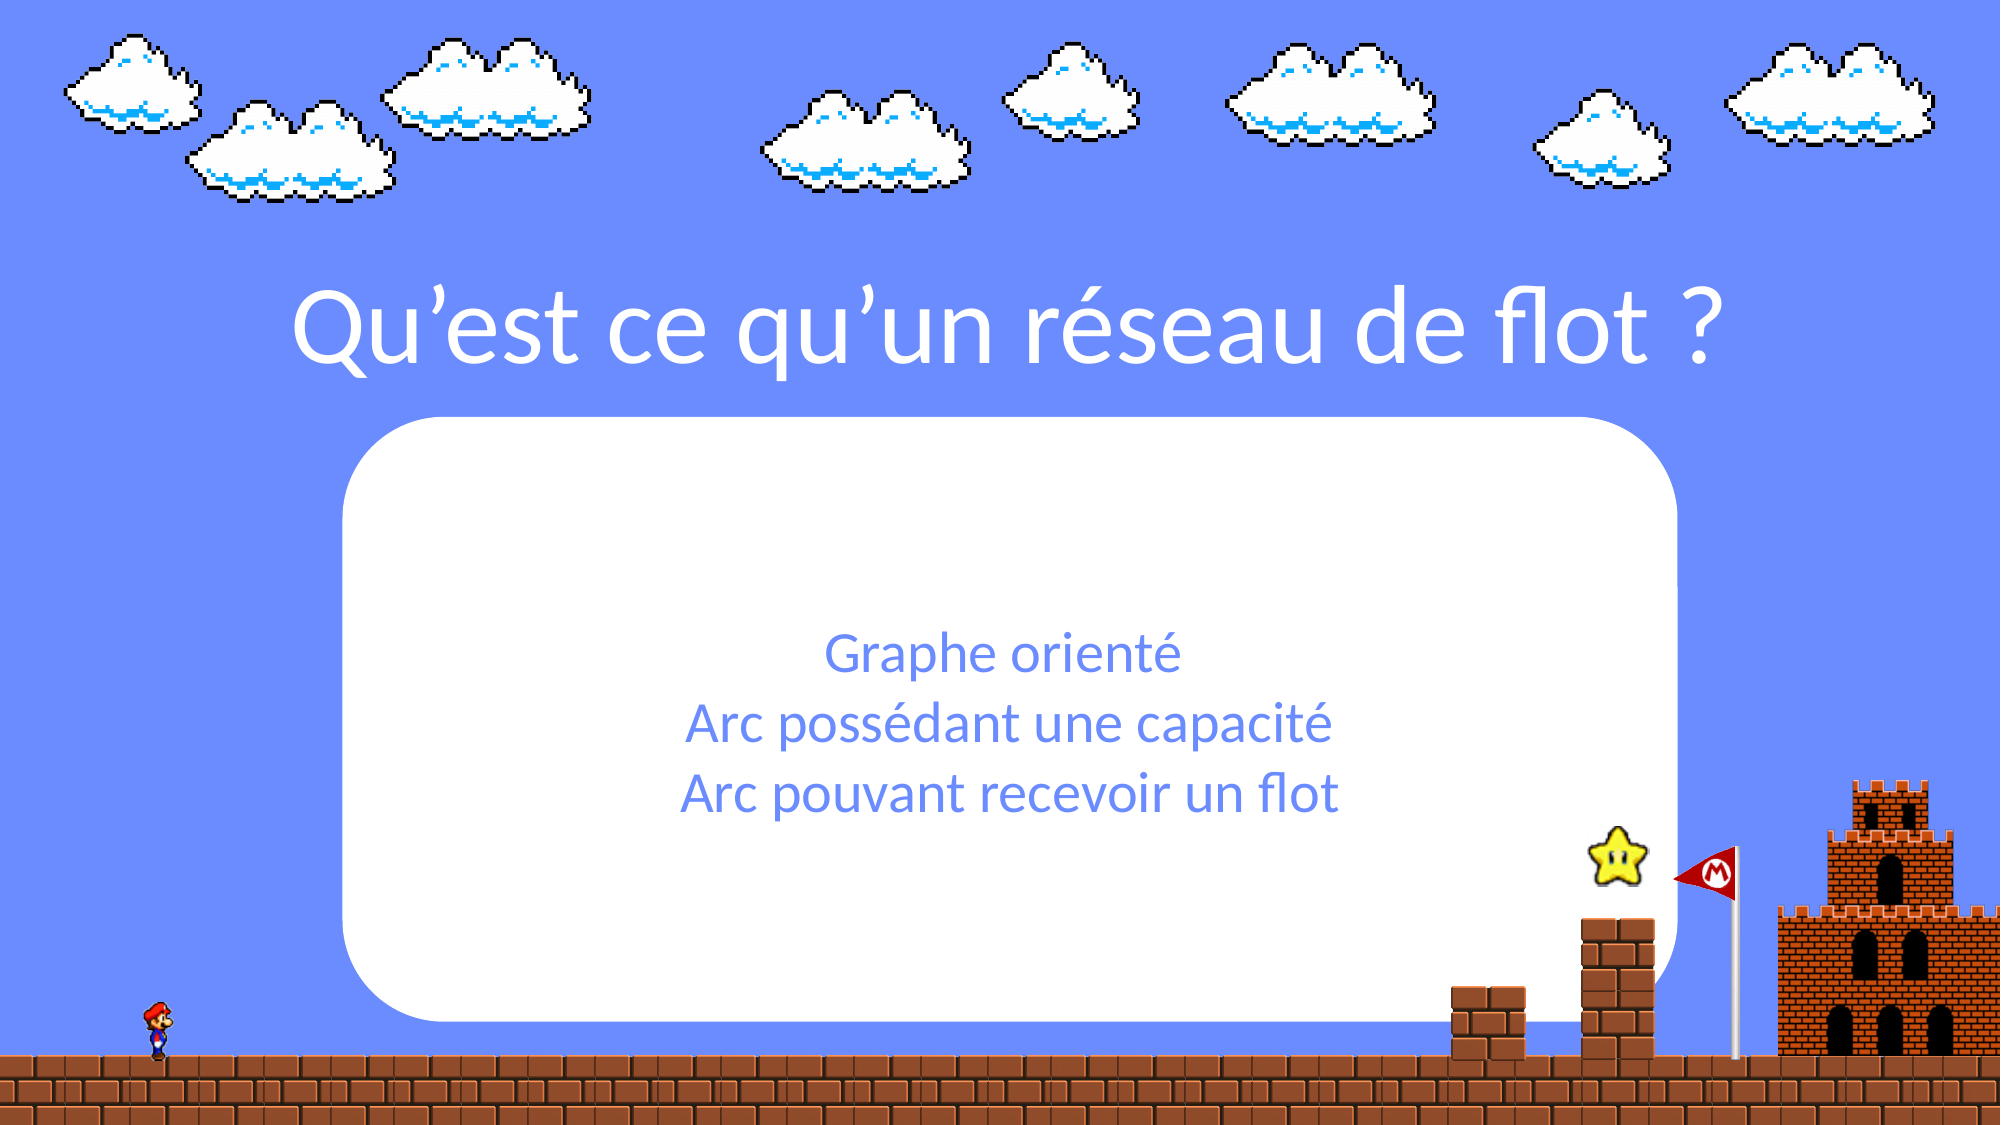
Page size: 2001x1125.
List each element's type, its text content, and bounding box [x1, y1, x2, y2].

picture [1587, 826, 1650, 887]
picture [1724, 40, 1937, 149]
picture [61, 32, 593, 205]
text_box Qu’est ce qu’un réseau de flot ? [275, 243, 1745, 394]
text_box Graphe orienté Arc possédant une capacité Arc pouvant recevoir un flot [342, 416, 1678, 1022]
picture [999, 40, 1142, 151]
picture [1530, 87, 1673, 198]
picture [760, 87, 973, 195]
picture [0, 780, 2000, 1125]
picture [1225, 40, 1438, 149]
